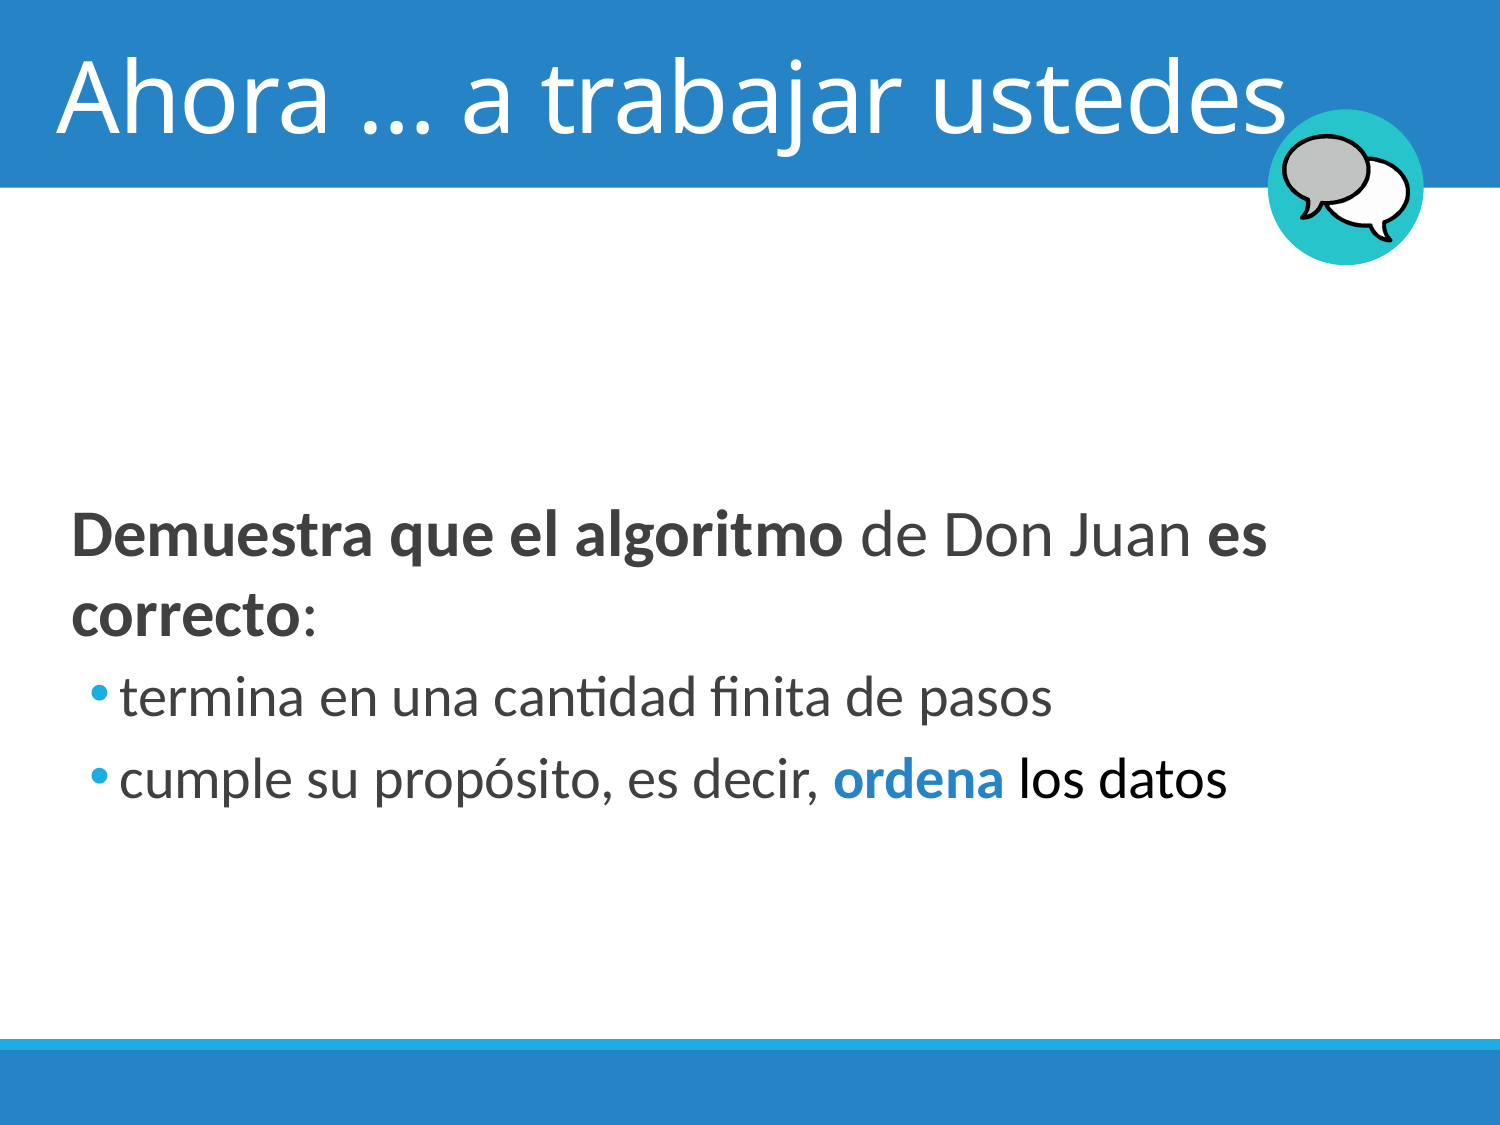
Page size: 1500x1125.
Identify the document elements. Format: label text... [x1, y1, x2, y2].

list Demuestra que el algoritmo de Don Juan es correcto: termina en una cantidad finita de pasos cumple su propósito, es decir, ordena los datos [41, 299, 1459, 1001]
title Ahora … a trabajar ustedes [41, 0, 1459, 188]
picture [1282, 188, 1410, 252]
